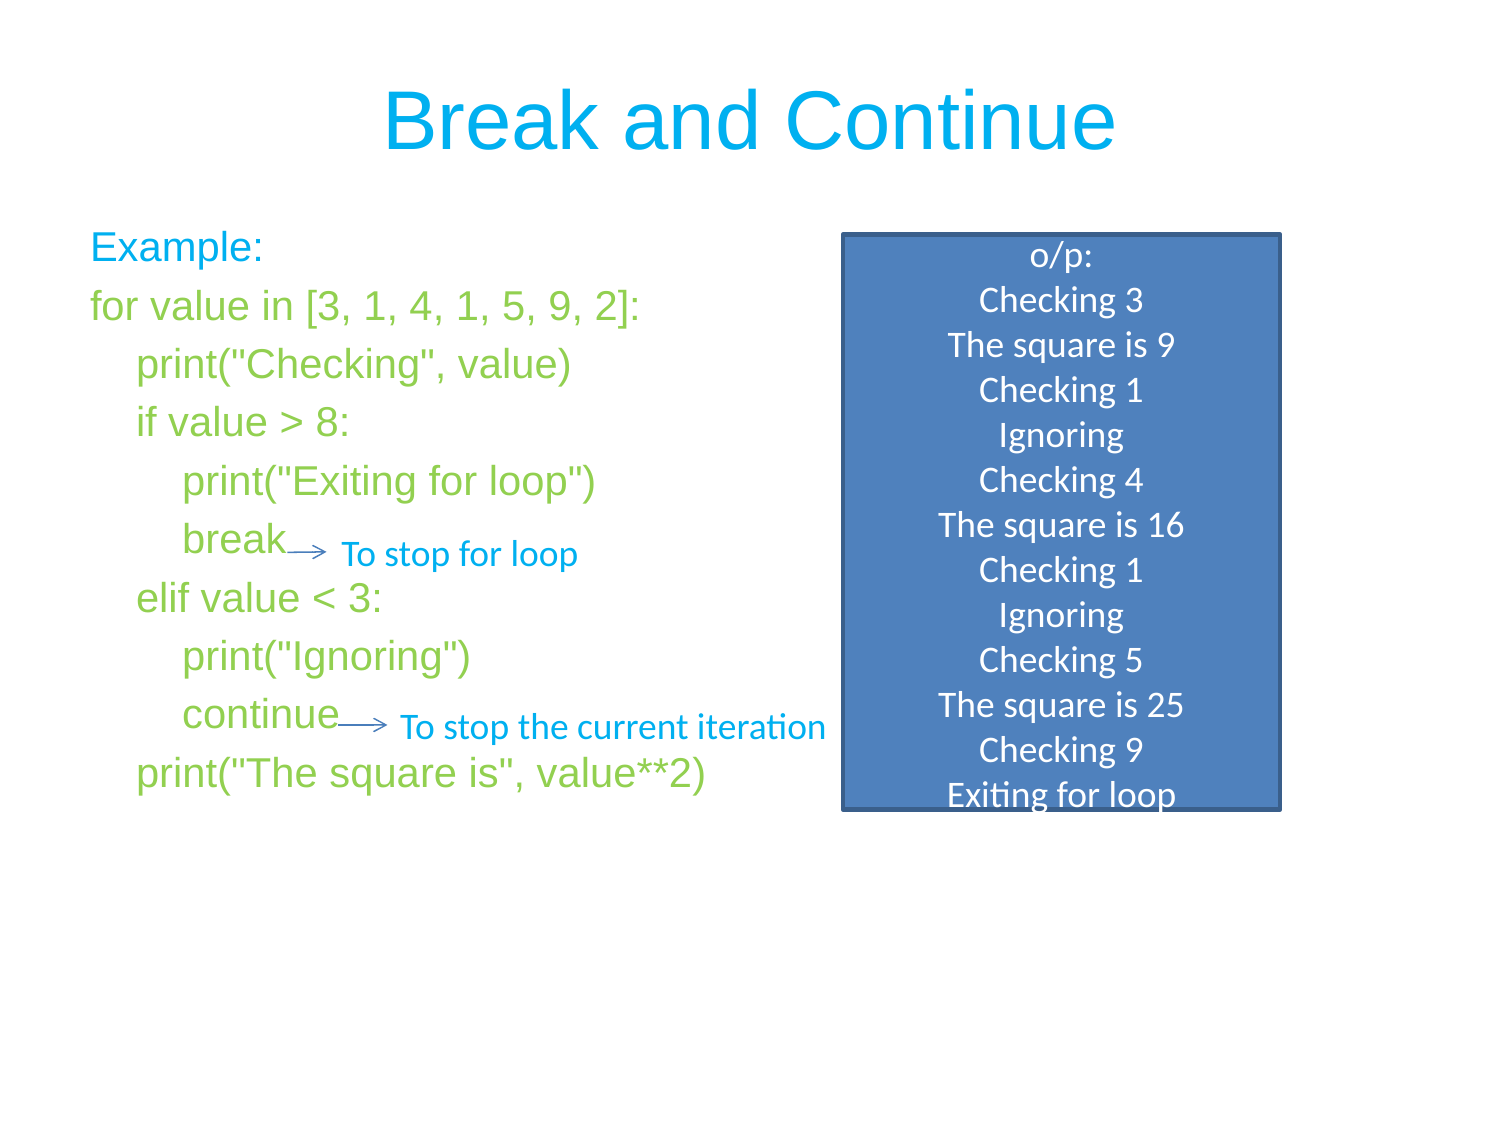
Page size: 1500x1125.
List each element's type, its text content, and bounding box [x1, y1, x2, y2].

text_box o/p: Checking 3 The square is 9 Checking 1 Ignoring Checking 4 The square is 16 Checking 1 Ignoring Checking 5 The square is 25 Checking 9 Exiting for loop [841, 232, 1282, 812]
title Break and Continue [75, 45, 1425, 188]
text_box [287, 521, 596, 583]
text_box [337, 694, 846, 756]
list Example: for value in [3, 1, 4, 1, 5, 9, 2]: print("Checking", value) if value > 8: print("Exiting for loop") break elif value < 3: print("Ignoring") continue print("The square is", value**2) [75, 212, 1425, 1005]
